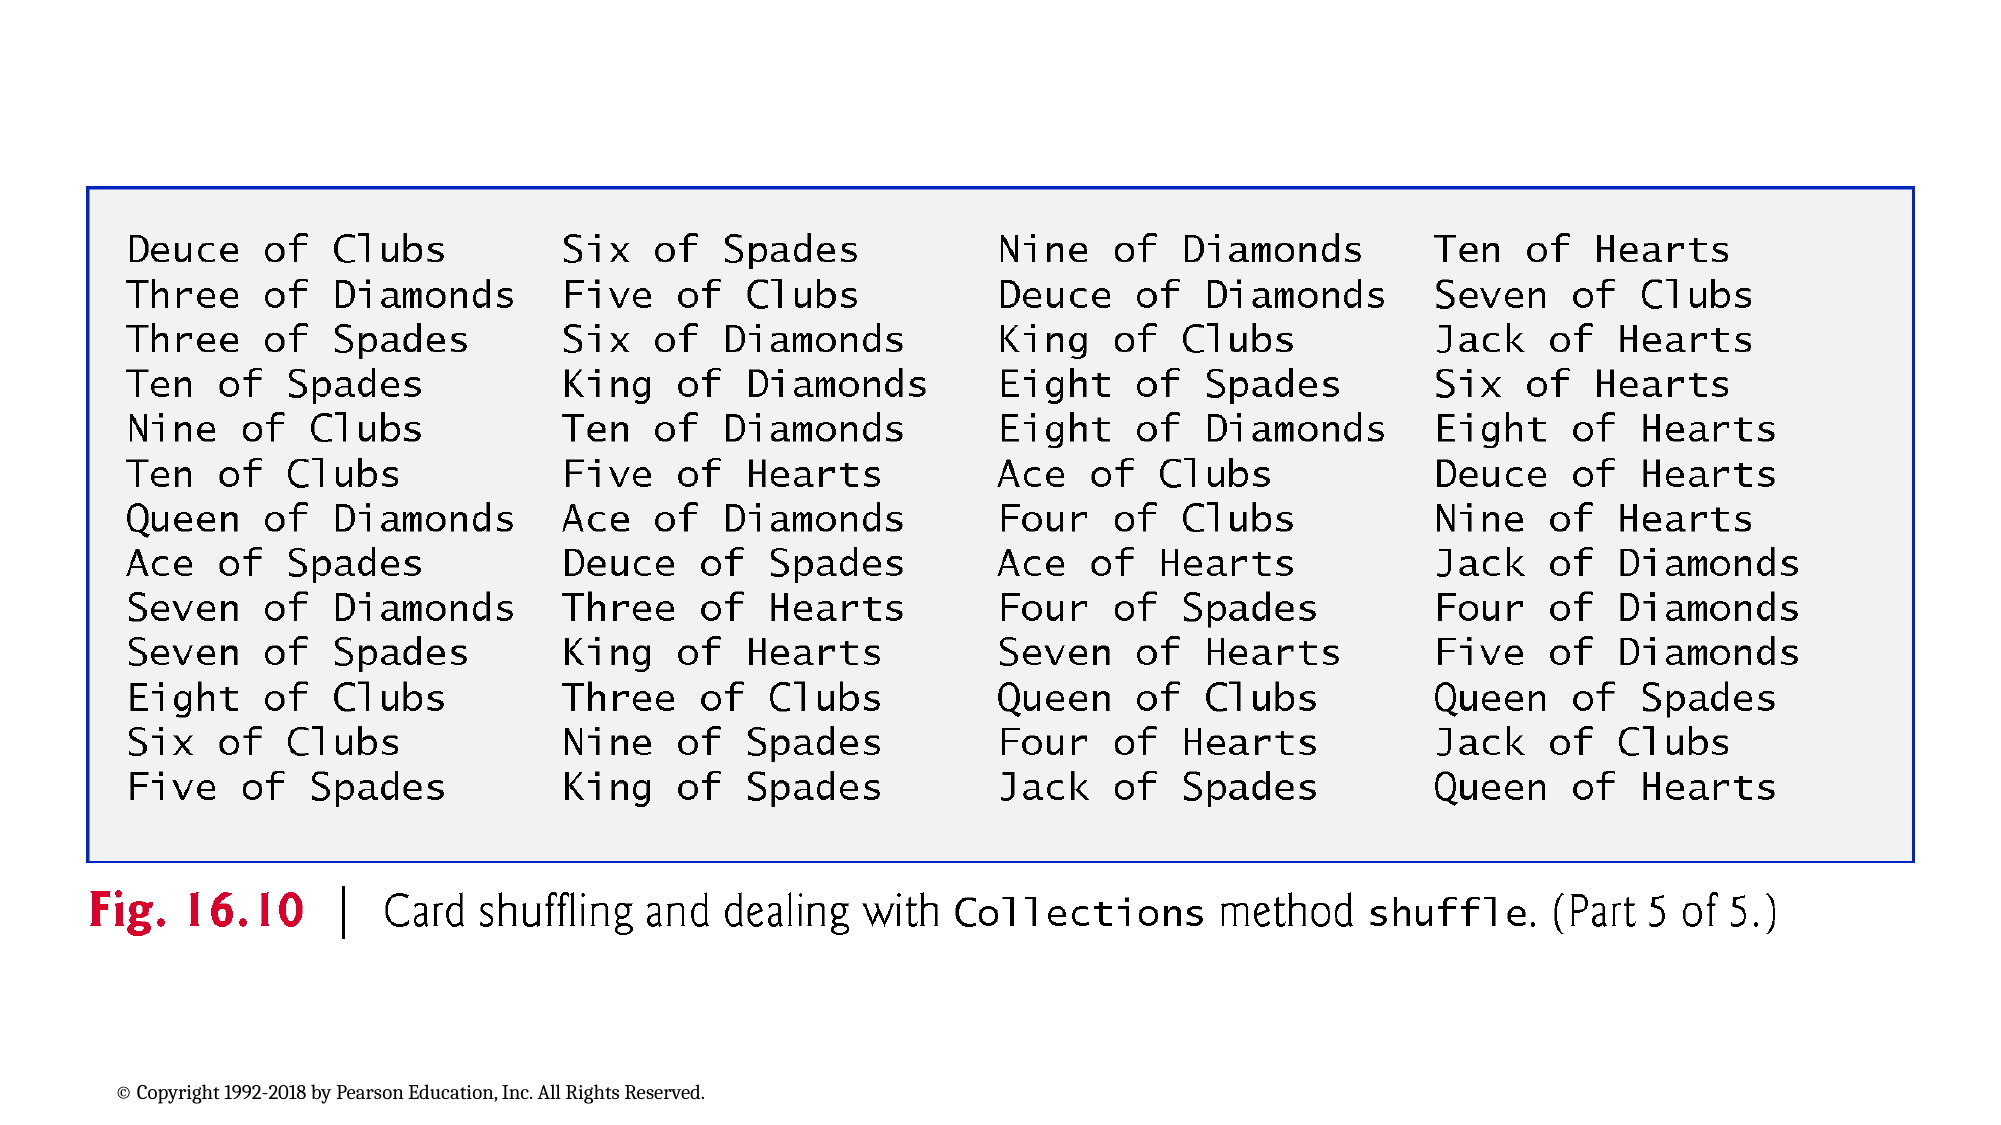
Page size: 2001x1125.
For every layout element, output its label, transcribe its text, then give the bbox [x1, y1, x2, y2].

footer © Copyright 1992-2018 by Pearson Education, Inc. All Rights Reserved. [99, 1051, 1473, 1112]
picture [0, 100, 2000, 1024]
